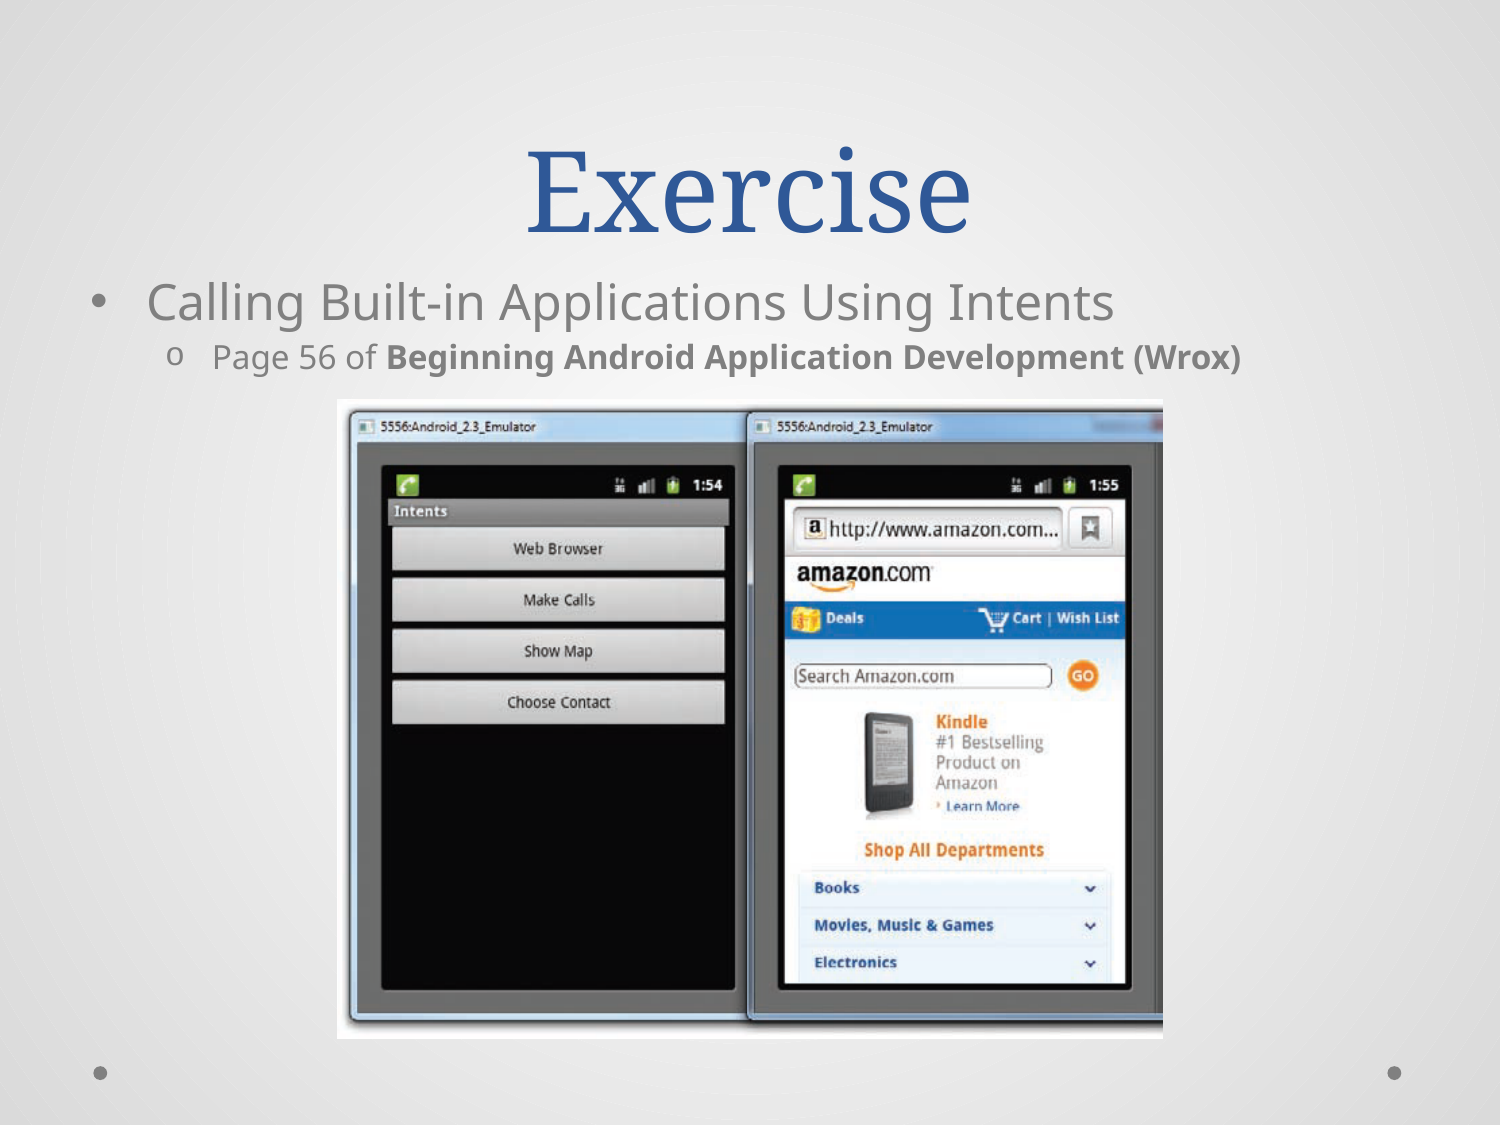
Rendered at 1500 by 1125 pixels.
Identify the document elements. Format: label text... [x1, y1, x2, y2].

list Calling Built-in Applications Using Intents Page 56 of Beginning Android Application Development (Wrox) [75, 262, 1425, 1005]
title Exercise [75, 0, 1425, 262]
picture [337, 399, 1163, 1040]
